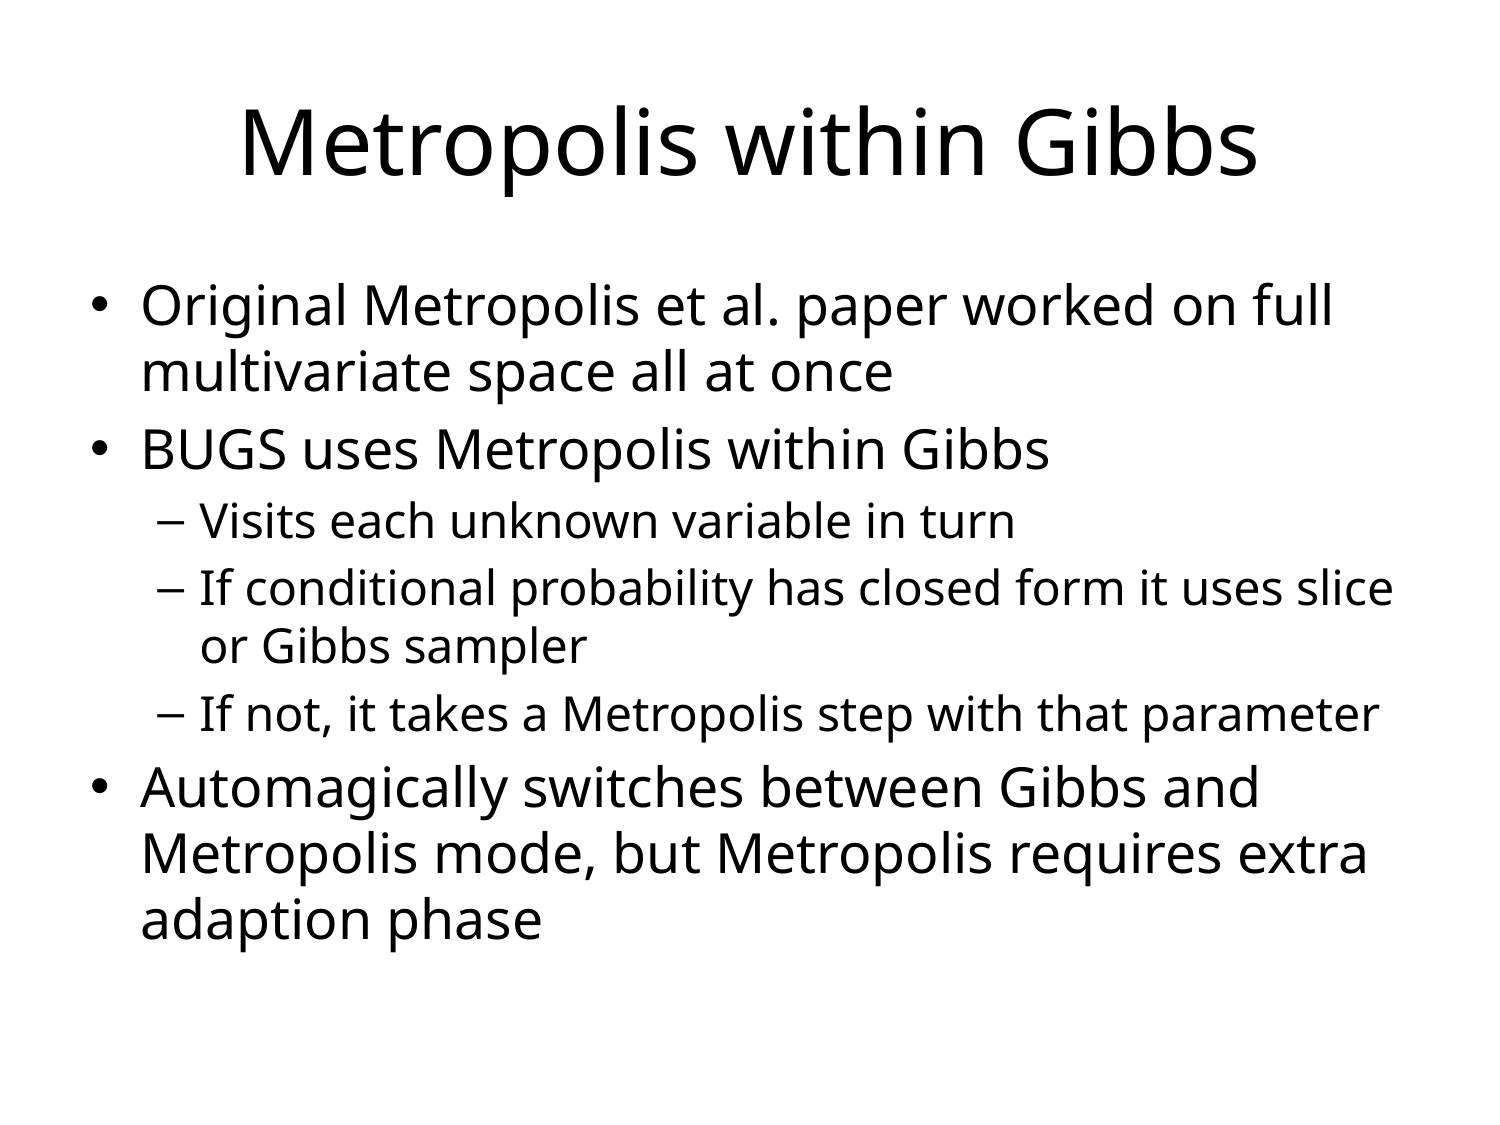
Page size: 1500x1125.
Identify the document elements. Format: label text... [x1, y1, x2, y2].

title Metropolis within Gibbs [75, 45, 1425, 233]
list Original Metropolis et al. paper worked on full multivariate space all at once BUGS uses Metropolis within Gibbs Visits each unknown variable in turn If conditional probability has closed form it uses slice or Gibbs sampler If not, it takes a Metropolis step with that parameter Automagically switches between Gibbs and Metropolis mode, but Metropolis requires extra adaption phase [75, 262, 1425, 1005]
